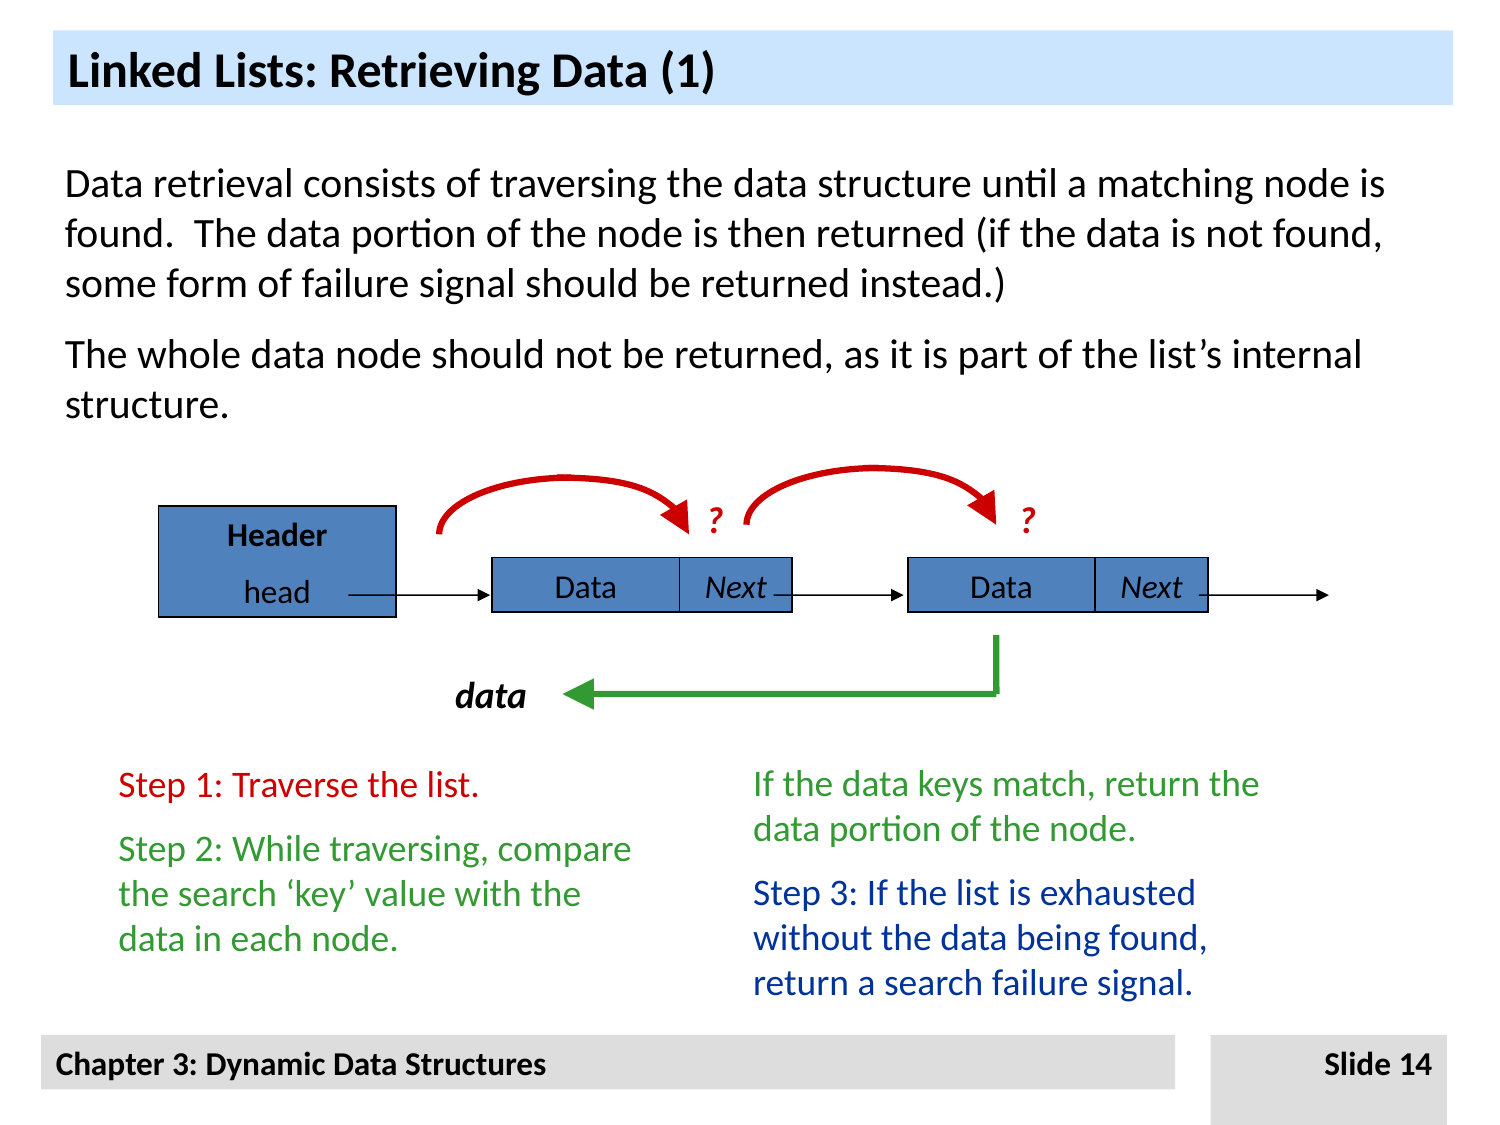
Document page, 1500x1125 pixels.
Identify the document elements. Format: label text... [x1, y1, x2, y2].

text_box [773, 588, 904, 602]
text_box ? [959, 488, 1096, 548]
text_box If the data keys match, return the data portion of the node. Step 3: If the list is exhausted without the data being found, return a search failure signal. [738, 751, 1318, 1010]
text_box Step 1: Traverse the list. Step 2: While traversing, compare the search ‘key’ value with the data in each node. [103, 752, 656, 966]
text_box Data [907, 557, 1095, 613]
text_box Data retrieval consists of traversing the data structure until a matching node is found. The data portion of the node is then returned (if the data is not found, some form of failure signal should be returned instead.) The whole data node should not be returned, as it is part of the list’s internal structure. [50, 148, 1450, 435]
text_box Next [679, 557, 793, 613]
text_box Linked Lists: Retrieving Data (1) [53, 30, 1454, 106]
text_box Header head [158, 505, 397, 618]
text_box Data [492, 557, 679, 613]
text_box data [419, 663, 563, 724]
text_box Slide 14 [1210, 1034, 1447, 1125]
text_box [563, 683, 997, 705]
text_box Chapter 3: Dynamic Data Structures [41, 1034, 1176, 1090]
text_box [439, 477, 690, 535]
text_box Next [1095, 557, 1208, 613]
text_box [1198, 588, 1329, 602]
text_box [746, 467, 997, 525]
text_box ? [647, 488, 783, 548]
text_box [348, 588, 491, 602]
